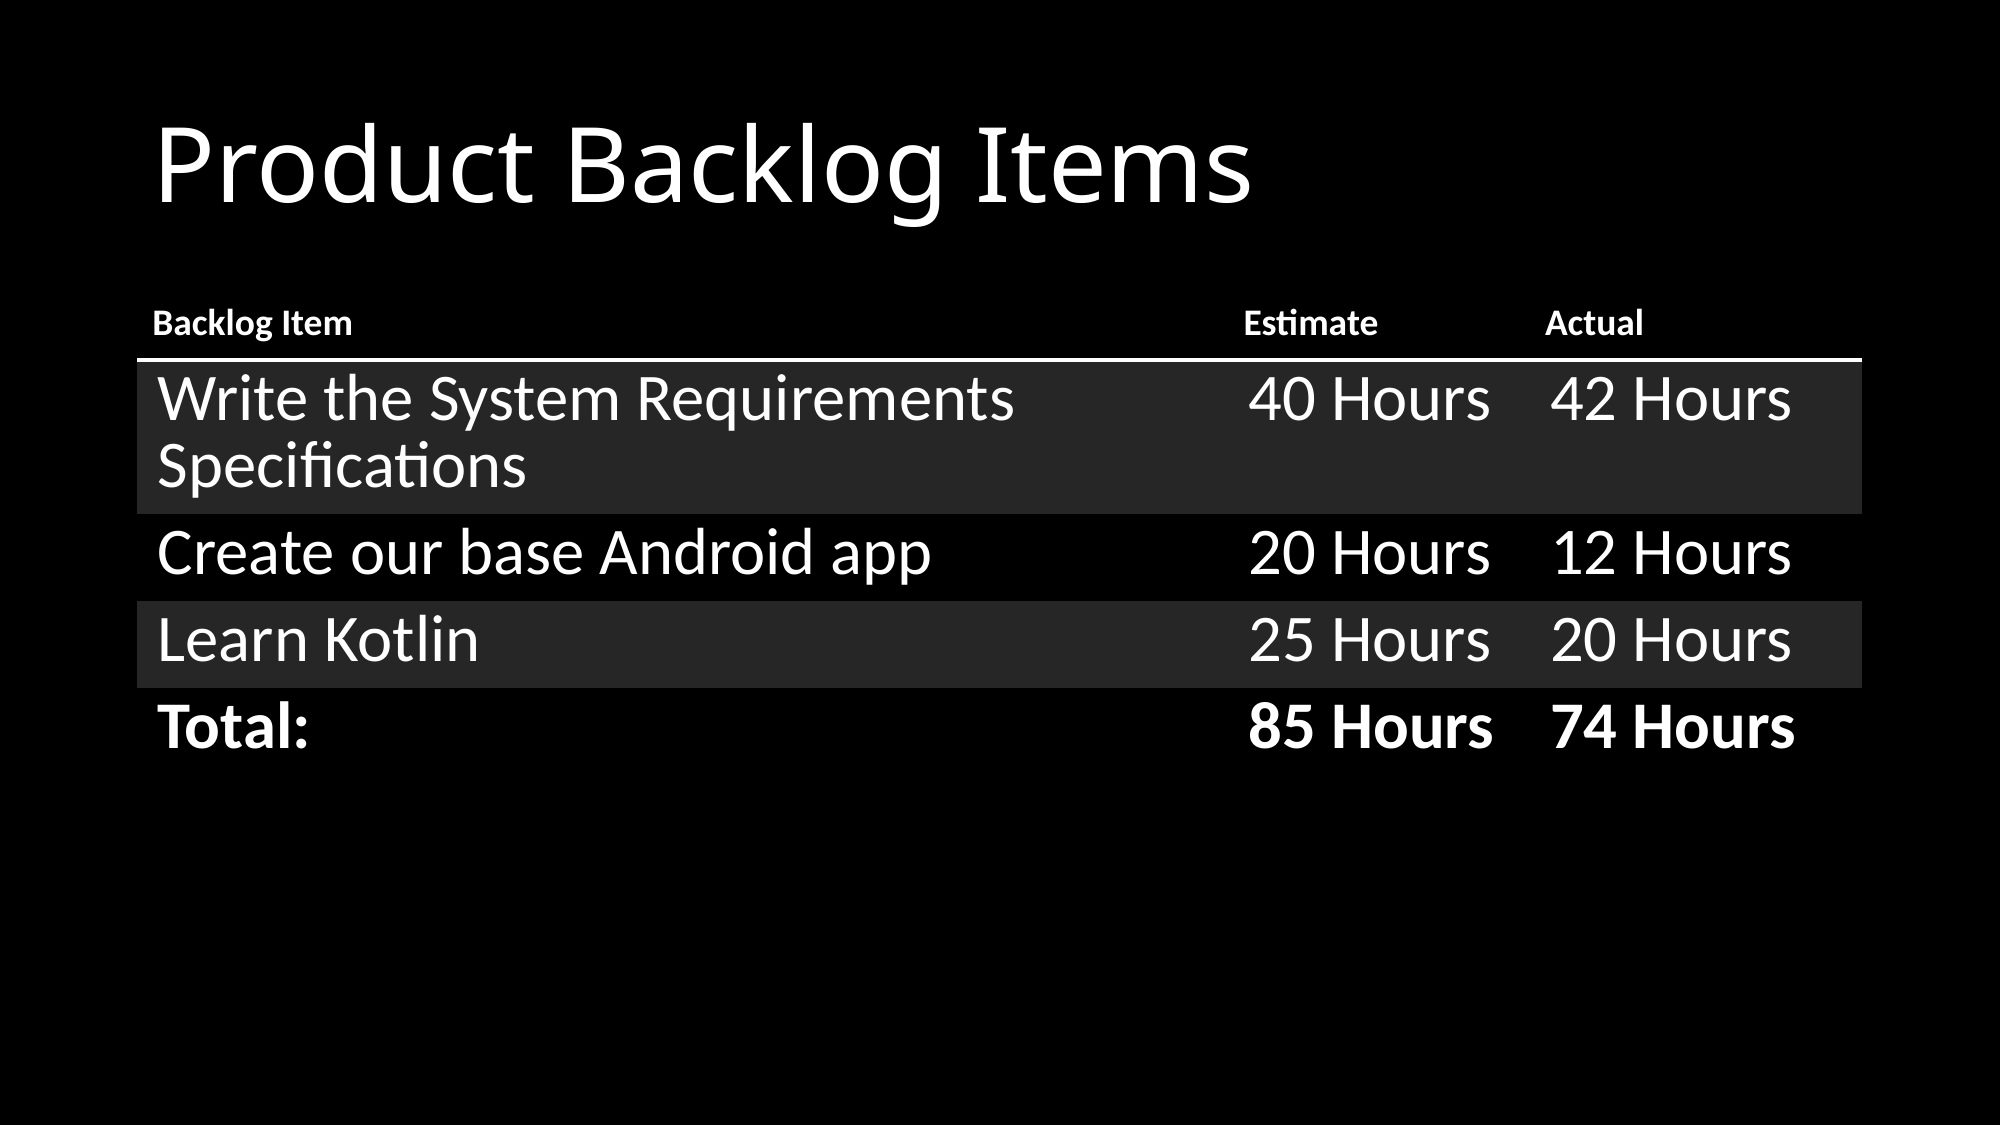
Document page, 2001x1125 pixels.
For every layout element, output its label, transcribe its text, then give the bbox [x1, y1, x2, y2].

table_cell 20 Hours [1530, 601, 1862, 688]
table_header Backlog Item [137, 299, 1228, 358]
table_cell Create our base Android app [137, 514, 1228, 601]
title Product Backlog Items [137, 59, 1863, 278]
table_cell Write the System Requirements Specifications [137, 362, 1228, 514]
table_cell 25 Hours [1228, 601, 1530, 688]
table_cell 40 Hours [1228, 362, 1530, 514]
table_header Estimate [1228, 299, 1530, 358]
table_header Actual [1530, 299, 1862, 358]
table_cell Learn Kotlin [137, 601, 1228, 688]
table_cell 12 Hours [1530, 514, 1862, 601]
table_cell 74 Hours [1530, 688, 1862, 775]
table_cell 85 Hours [1228, 688, 1530, 775]
table_cell Total: [137, 688, 1228, 775]
table_cell 20 Hours [1228, 514, 1530, 601]
table_cell 42 Hours [1530, 362, 1862, 514]
